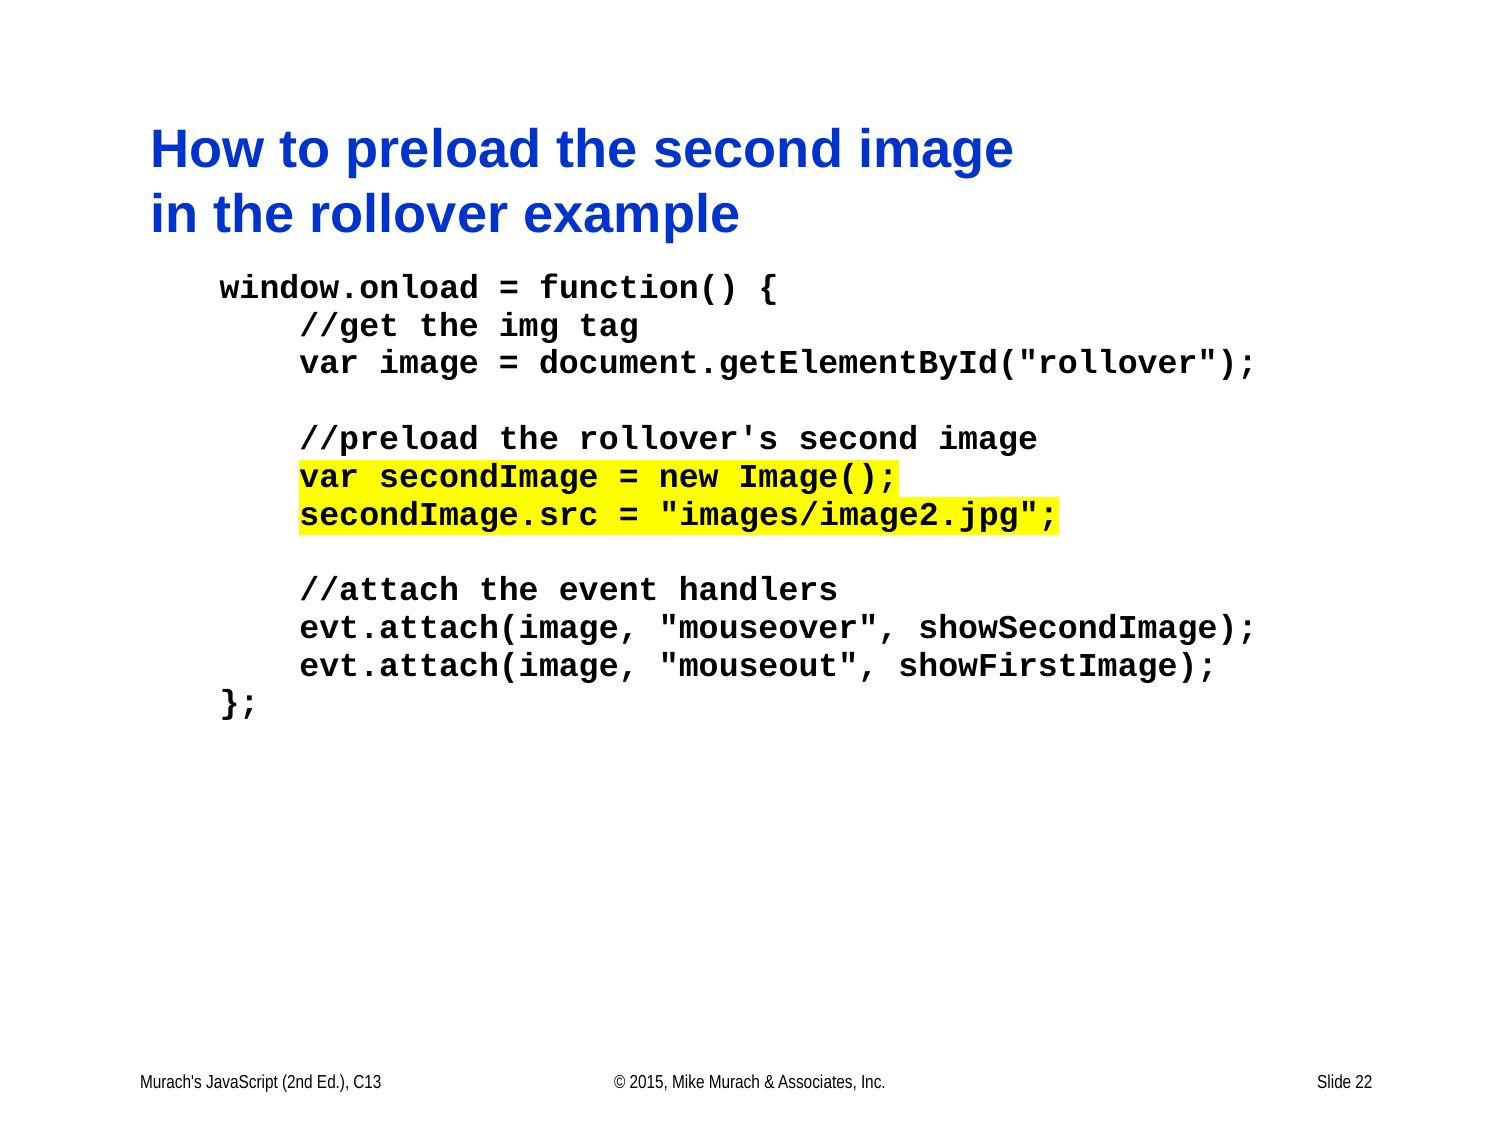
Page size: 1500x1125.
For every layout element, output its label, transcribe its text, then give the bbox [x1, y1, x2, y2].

slide_number Slide 22 [1074, 1025, 1388, 1100]
slide_number Murach's JavaScript (2nd Ed.), C13 [125, 1025, 450, 1100]
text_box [162, 270, 1361, 726]
footer © 2015, Mike Murach & Associates, Inc. [474, 1025, 1025, 1100]
title How to preload the second image in the rollover example [150, 112, 1350, 244]
